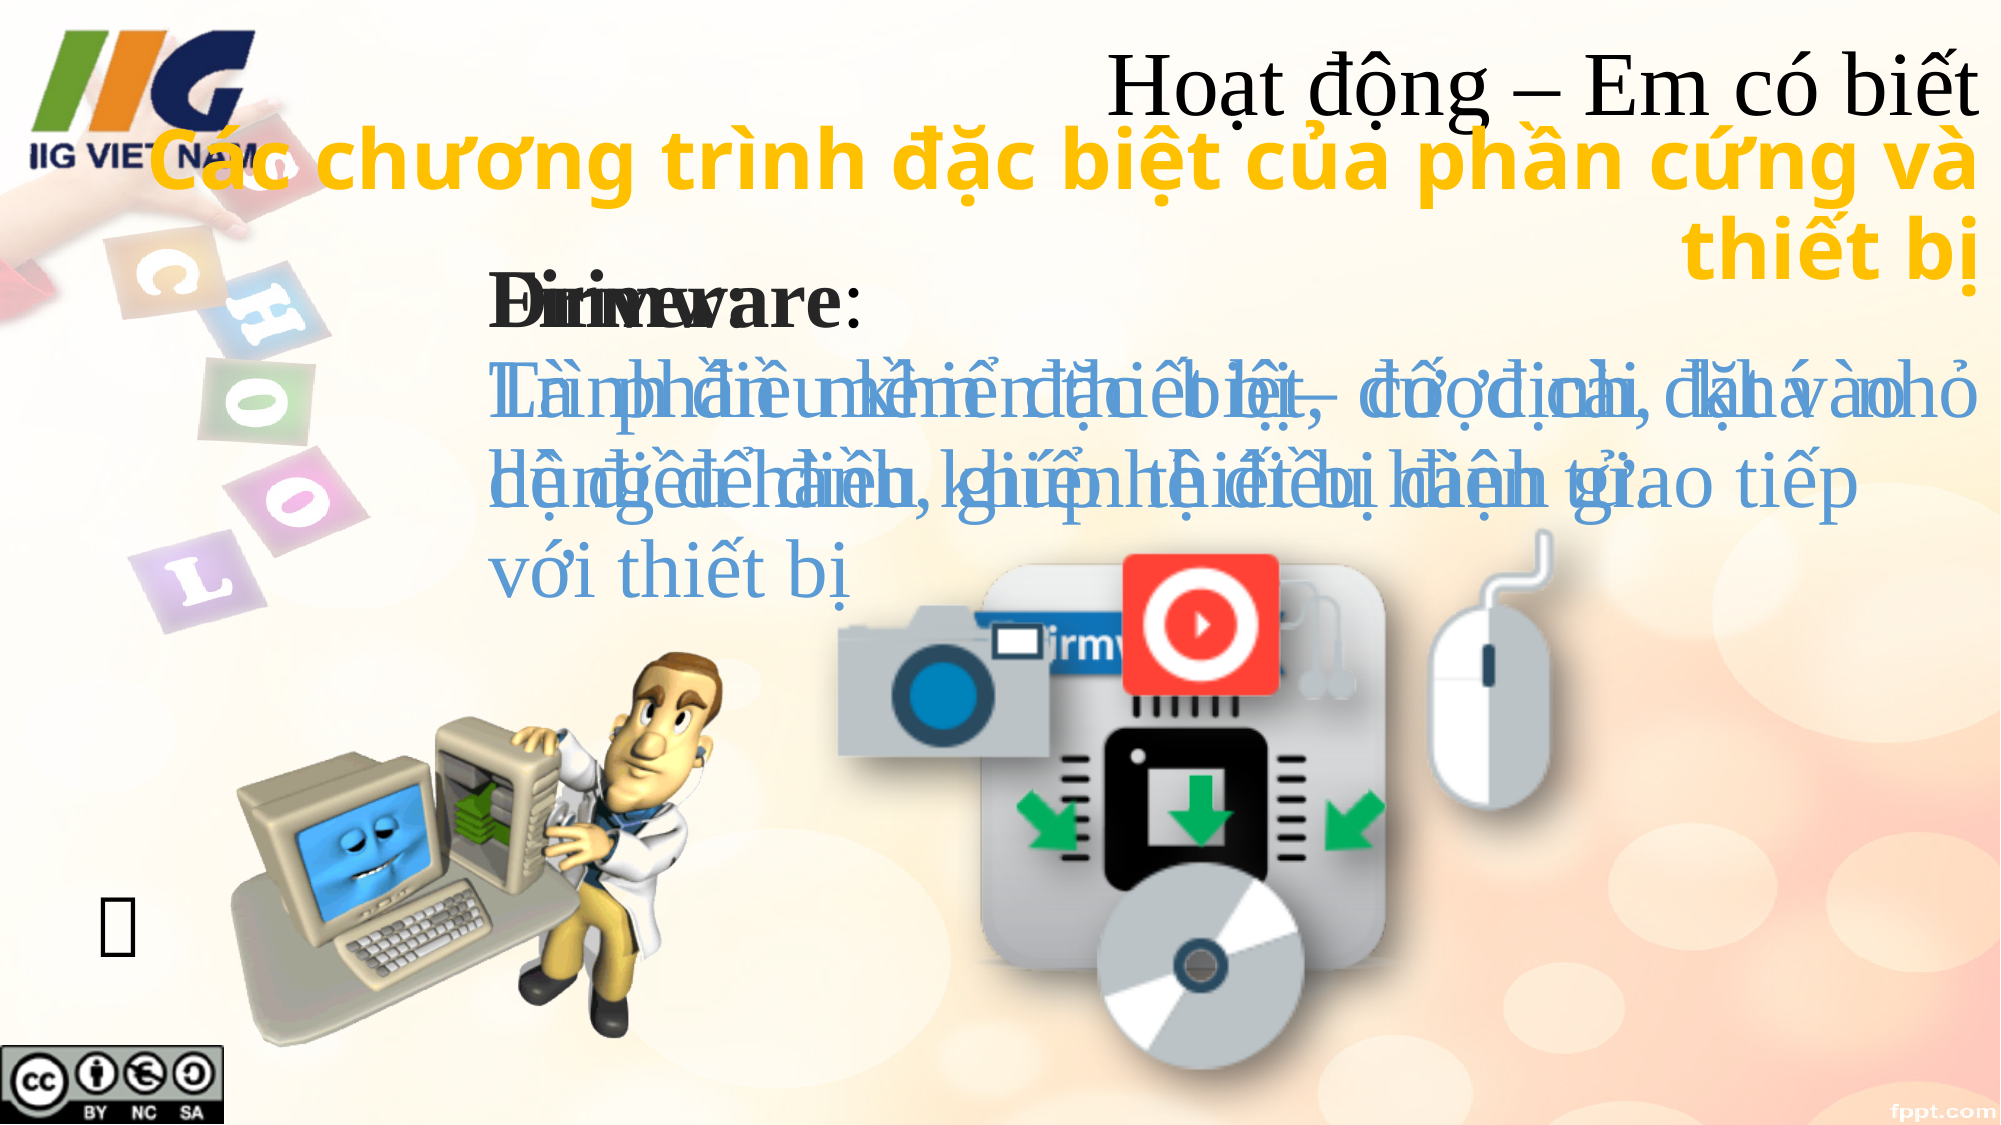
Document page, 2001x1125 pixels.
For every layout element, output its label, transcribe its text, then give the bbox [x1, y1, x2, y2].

picture [0, 0, 268, 144]
picture [0, 633, 728, 1125]
text_box Firmware: Là phần mềm đặc biệt, cố định, khá nhỏ dùng để điều khiển thiết bị điện tử. [473, 247, 1998, 287]
picture [811, 518, 1605, 1088]
title Hoạt động – Em có biết [847, 4, 1998, 144]
text_box  [78, 866, 188, 982]
text_box Các chương trình đặc biệt của phần cứng và thiết bị [0, 144, 1998, 272]
text_box Driver: Trình điều khiển thiết bị– được cài đặt vào hệ điều hành, giúp hệ điều hành giao tiếp với thiết bị [473, 287, 2000, 585]
